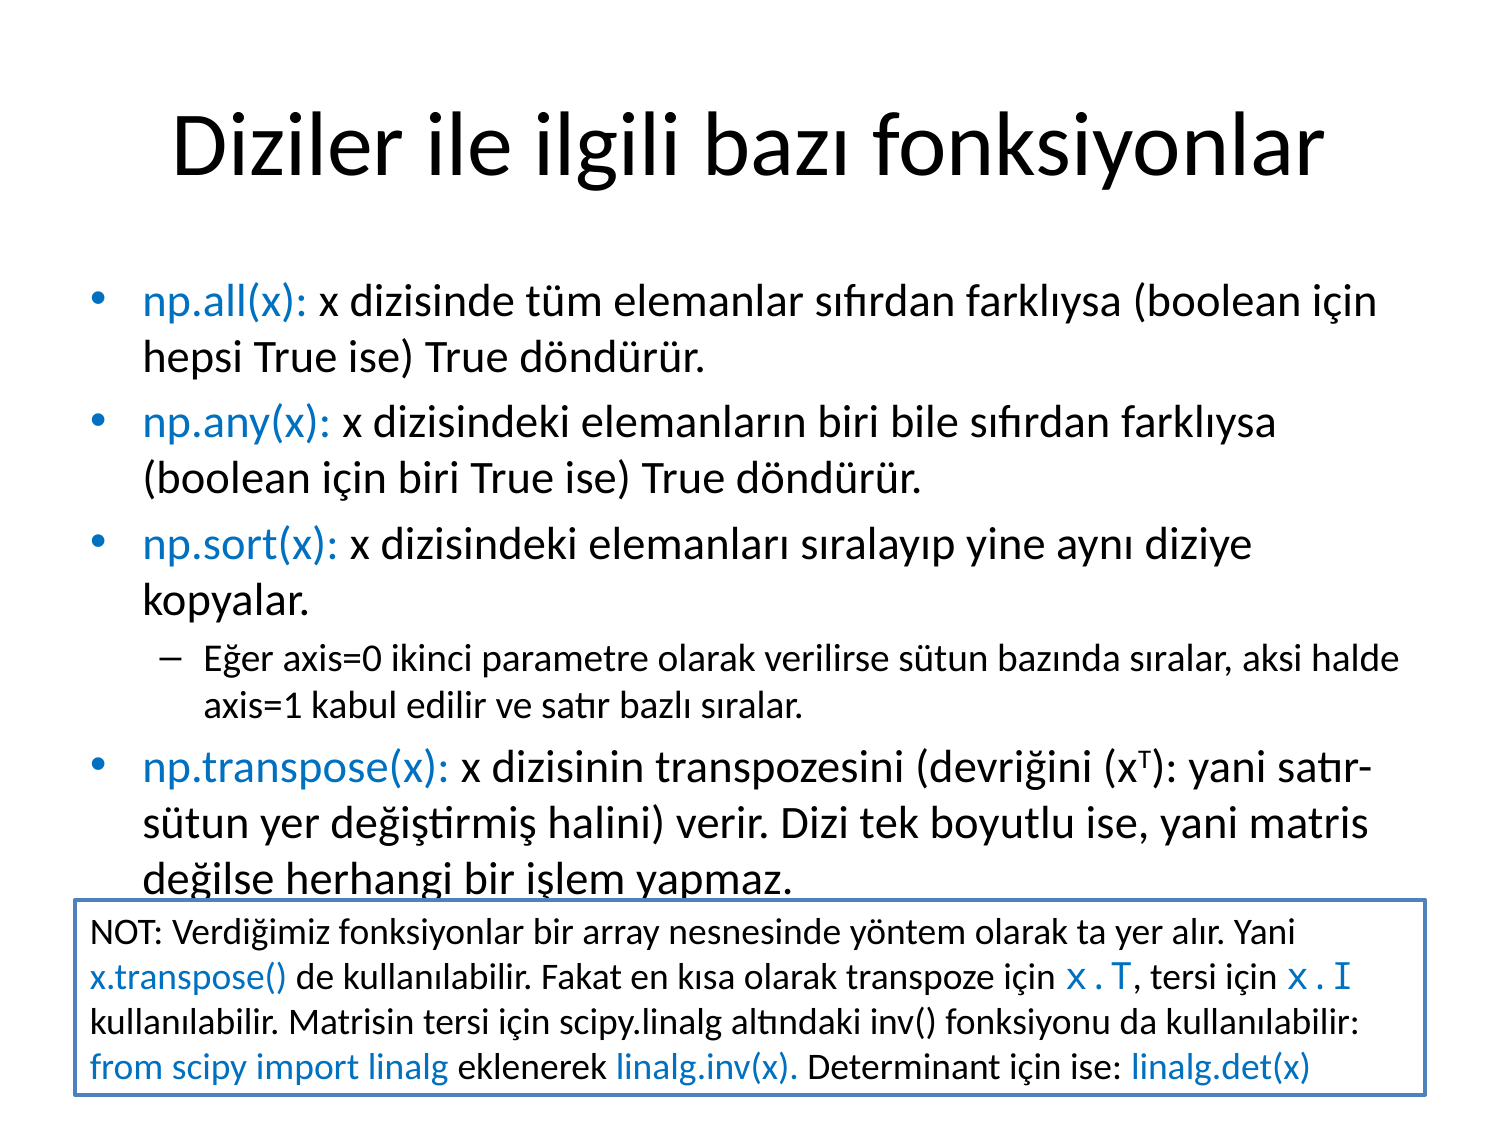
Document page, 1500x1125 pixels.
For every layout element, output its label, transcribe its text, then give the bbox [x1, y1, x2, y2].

text_box NOT: Verdiğimiz fonksiyonlar bir array nesnesinde yöntem olarak ta yer alır. Yani x.transpose() de kullanılabilir. Fakat en kısa olarak transpoze için x.T, tersi için x.I kullanılabilir. Matrisin tersi için scipy.linalg altındaki inv() fonksiyonu da kullanılabilir: from scipy import linalg eklenerek linalg.inv(x). Determinant için ise: linalg.det(x) [73, 898, 1427, 1097]
title Diziler ile ilgili bazı fonksiyonlar [75, 45, 1425, 233]
list np.all(x): x dizisinde tüm elemanlar sıfırdan farklıysa (boolean için hepsi True ise) True döndürür. np.any(x): x dizisindeki elemanların biri bile sıfırdan farklıysa (boolean için biri True ise) True döndürür. np.sort(x): x dizisindeki elemanları sıralayıp yine aynı diziye kopyalar. Eğer axis=0 ikinci parametre olarak verilirse sütun bazında sıralar, aksi halde axis=1 kabul edilir ve satır bazlı sıralar. np.transpose(x): x dizisinin transpozesini (devriğini (xT): yani satır-sütun yer değiştirmiş halini) verir. Dizi tek boyutlu ise, yani matris değilse herhangi bir işlem yapmaz. [75, 262, 1425, 898]
